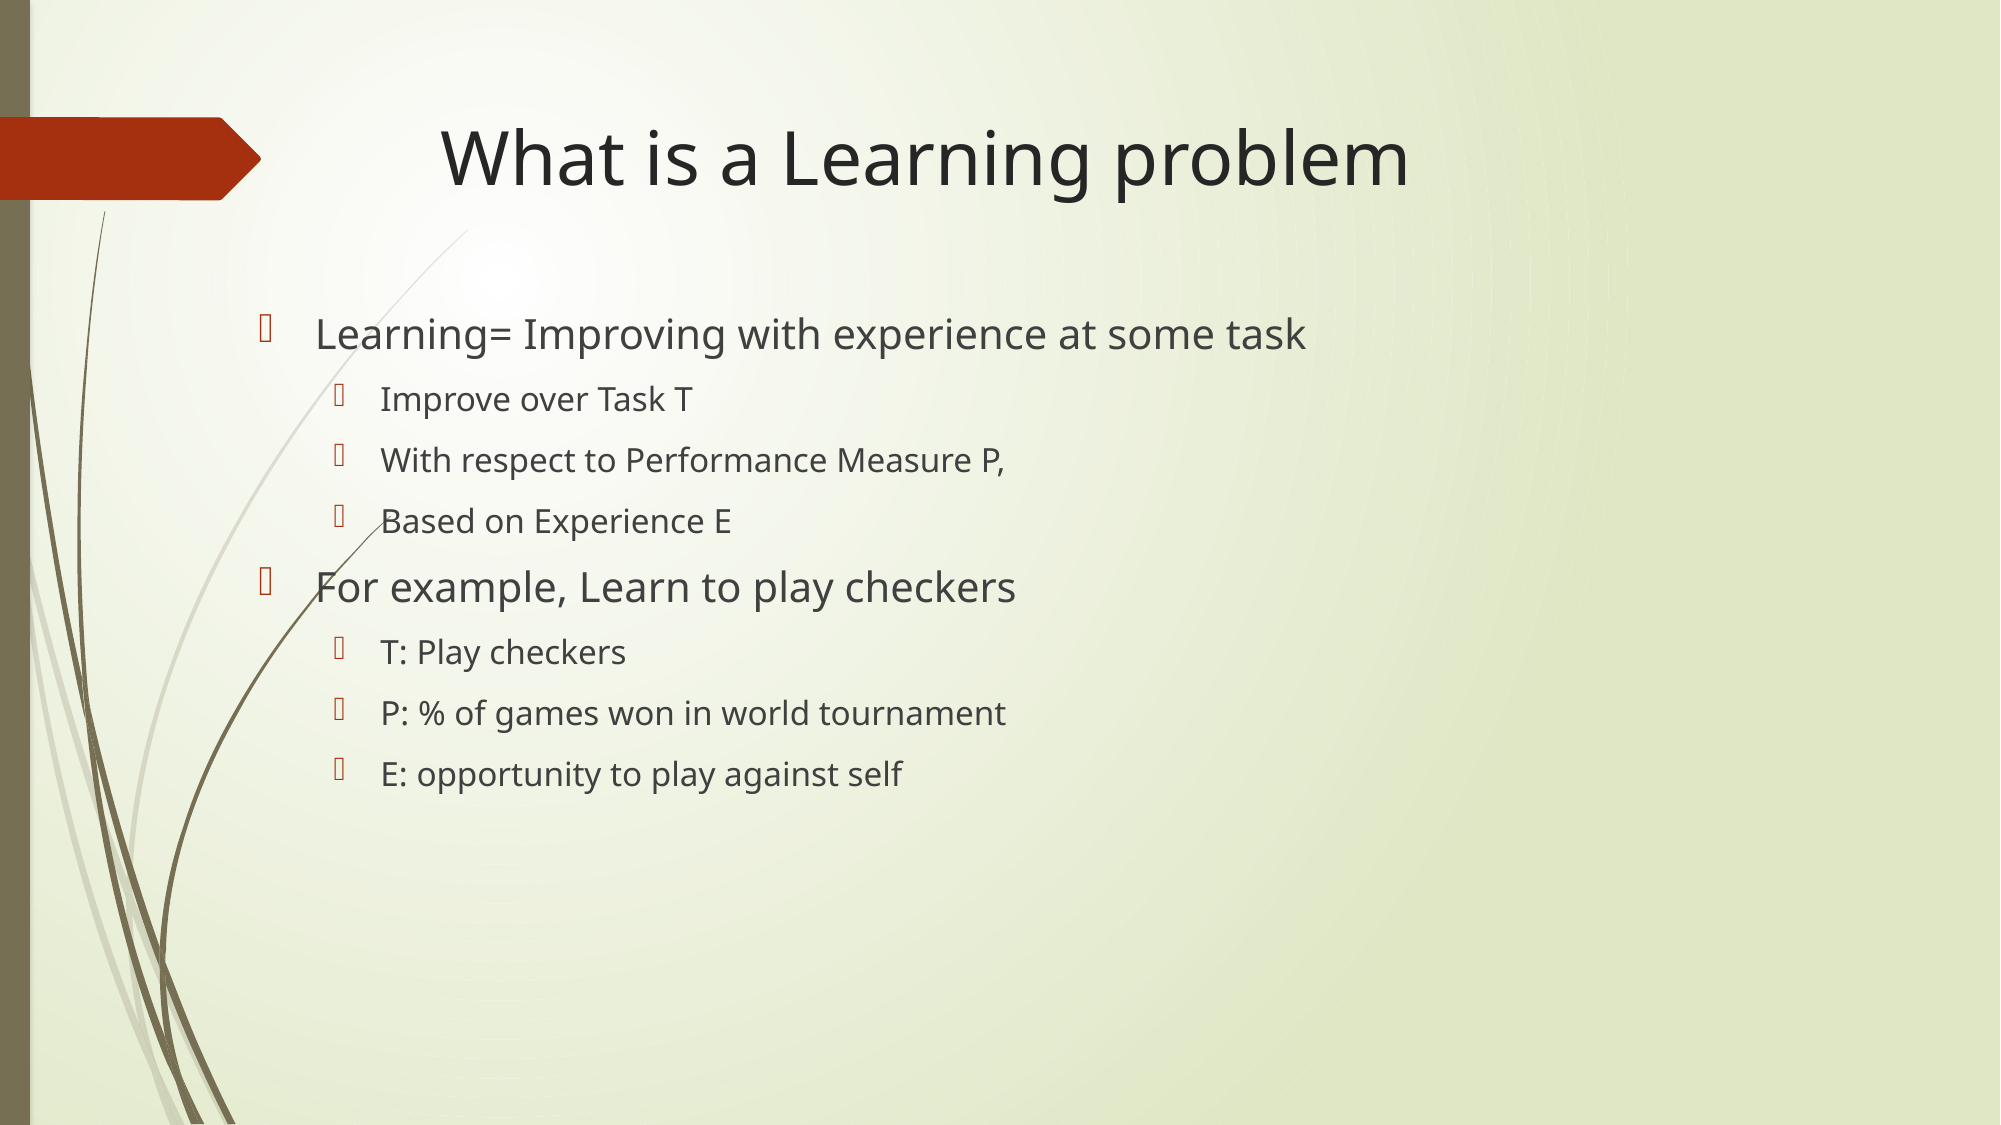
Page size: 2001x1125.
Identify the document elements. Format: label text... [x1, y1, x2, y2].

title What is a Learning problem [425, 102, 1888, 313]
list Learning= Improving with experience at some task Improve over Task T With respect to Performance Measure P, Based on Experience E For example, Learn to play checkers T: Play checkers P: % of games won in world tournament E: opportunity to play against self [243, 299, 1887, 1125]
